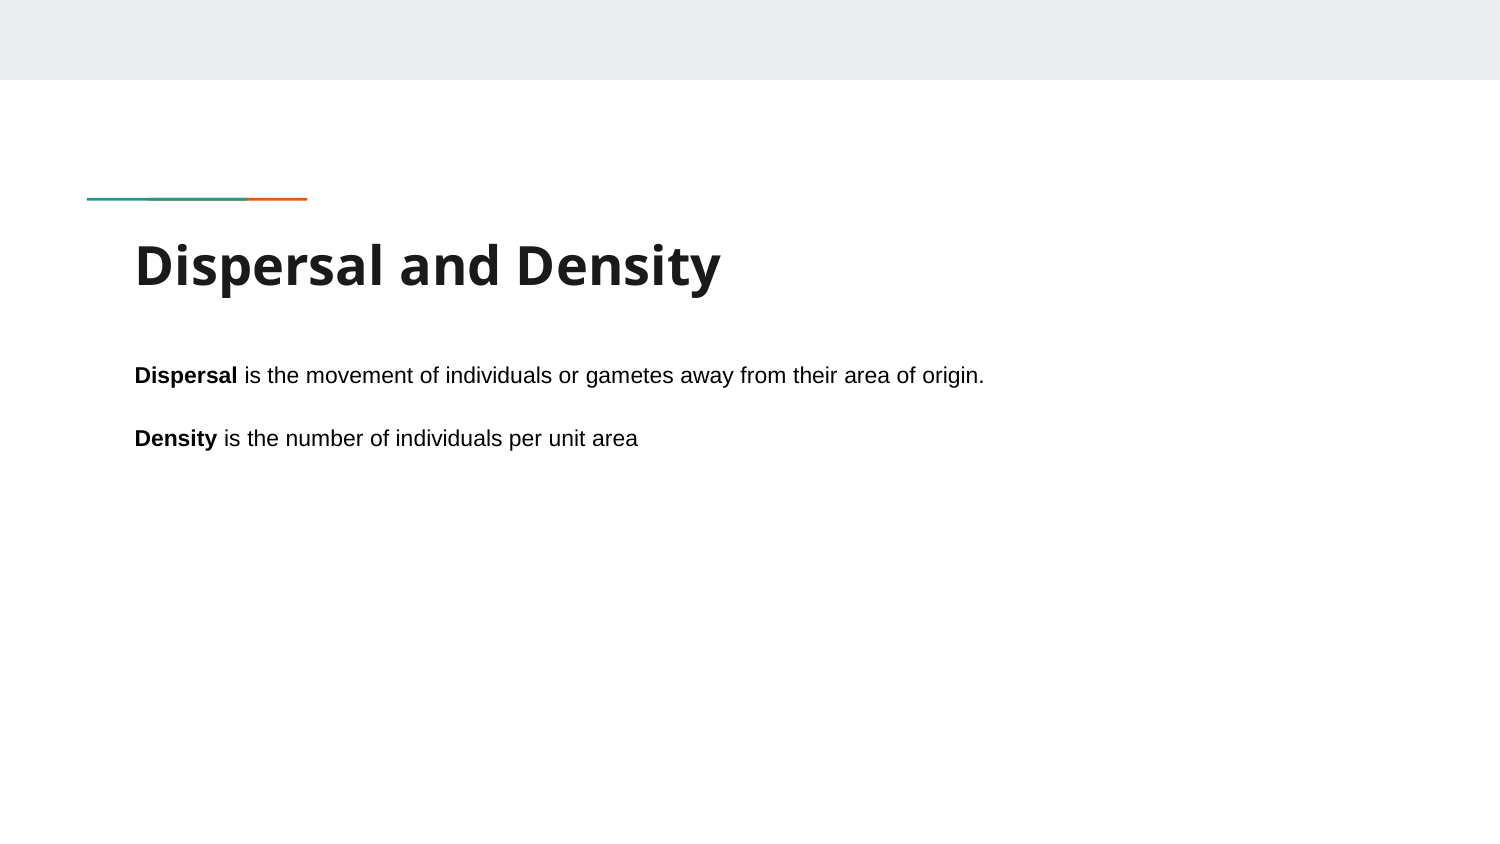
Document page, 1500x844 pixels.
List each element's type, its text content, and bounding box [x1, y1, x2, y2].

list Dispersal is the movement of individuals or gametes away from their area of origin. Density is the number of individuals per unit area [119, 341, 1381, 712]
title Dispersal and Density [119, 216, 1381, 305]
